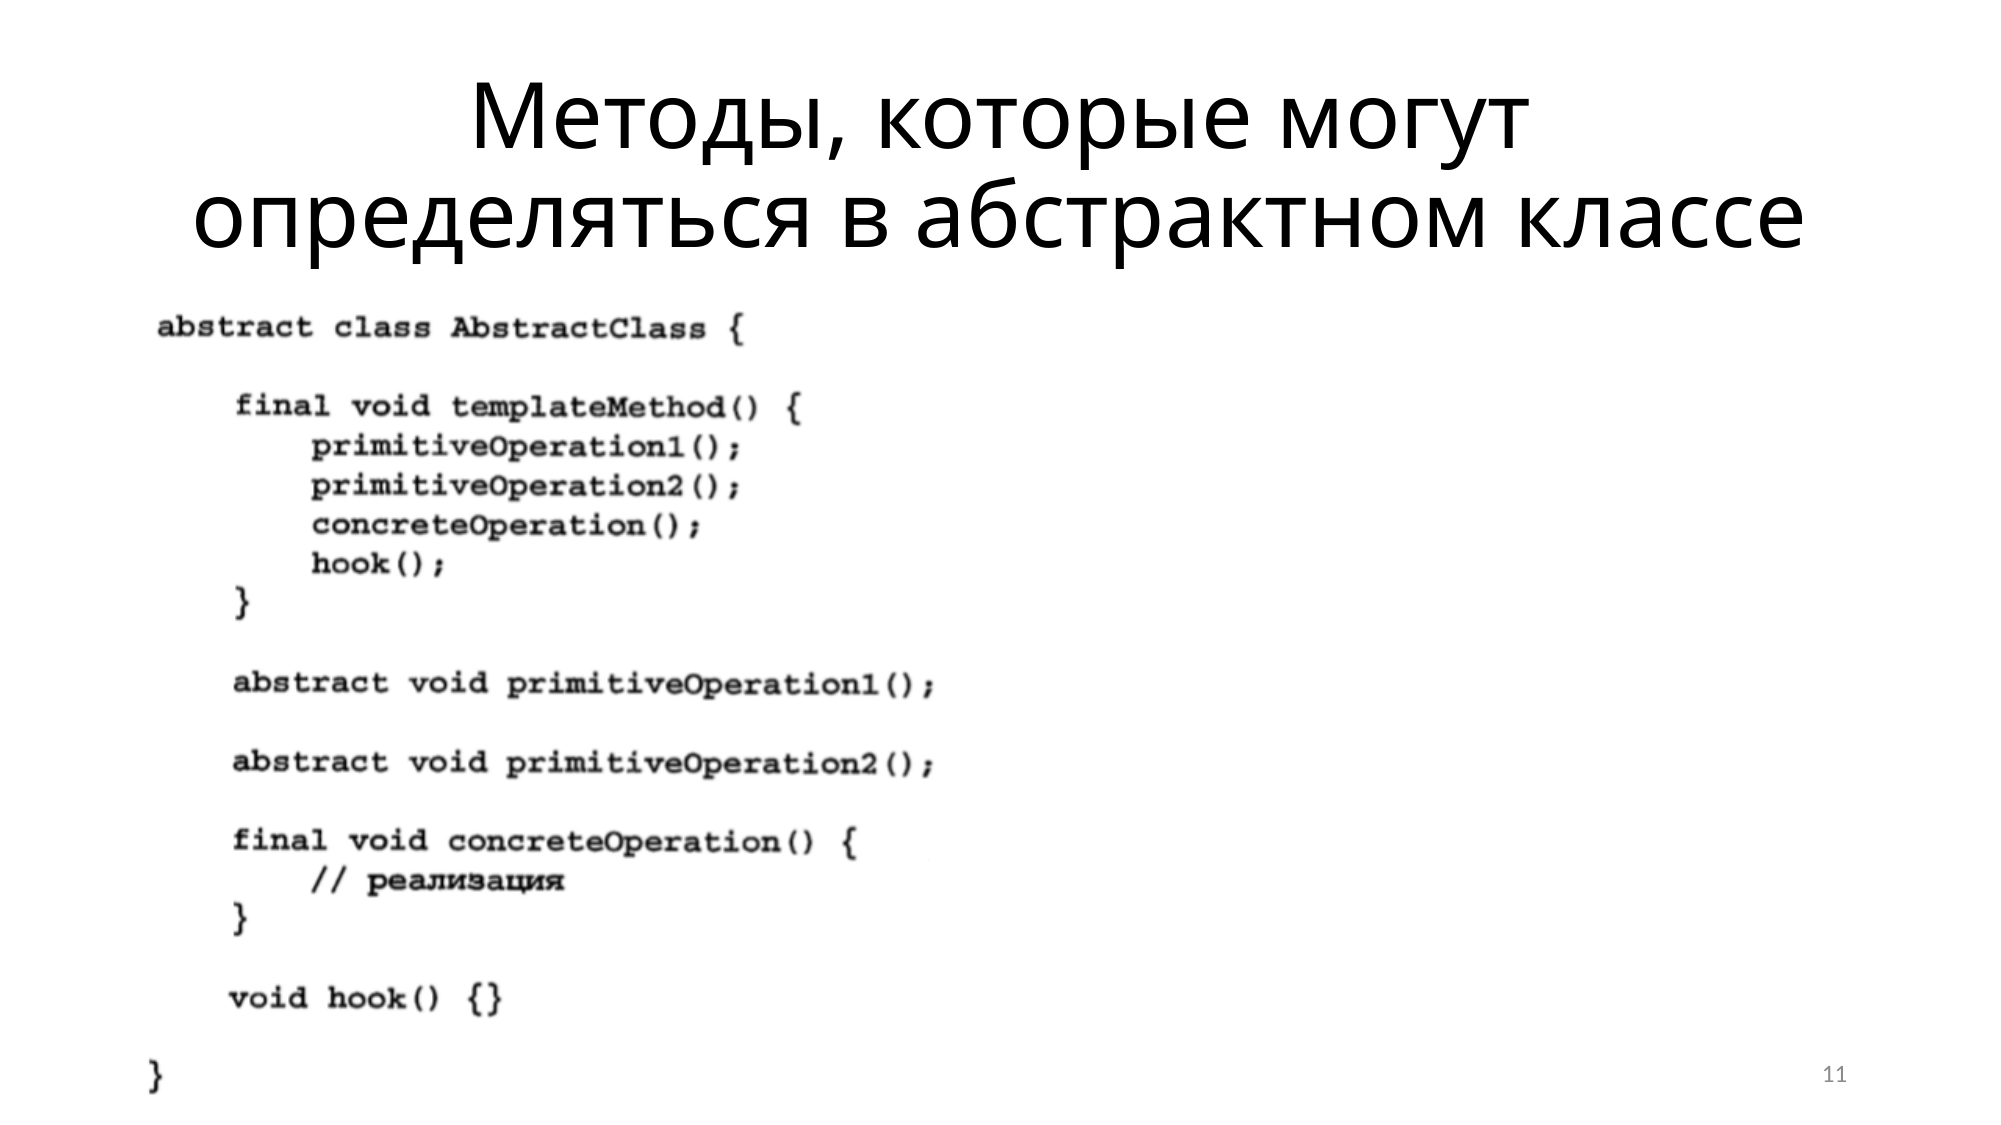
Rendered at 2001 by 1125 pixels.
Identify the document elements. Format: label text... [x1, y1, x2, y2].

title Методы, которые могут определяться в абстрактном классе [137, 59, 1863, 278]
slide_number 11 [1412, 1042, 1863, 1103]
picture [137, 299, 955, 1112]
